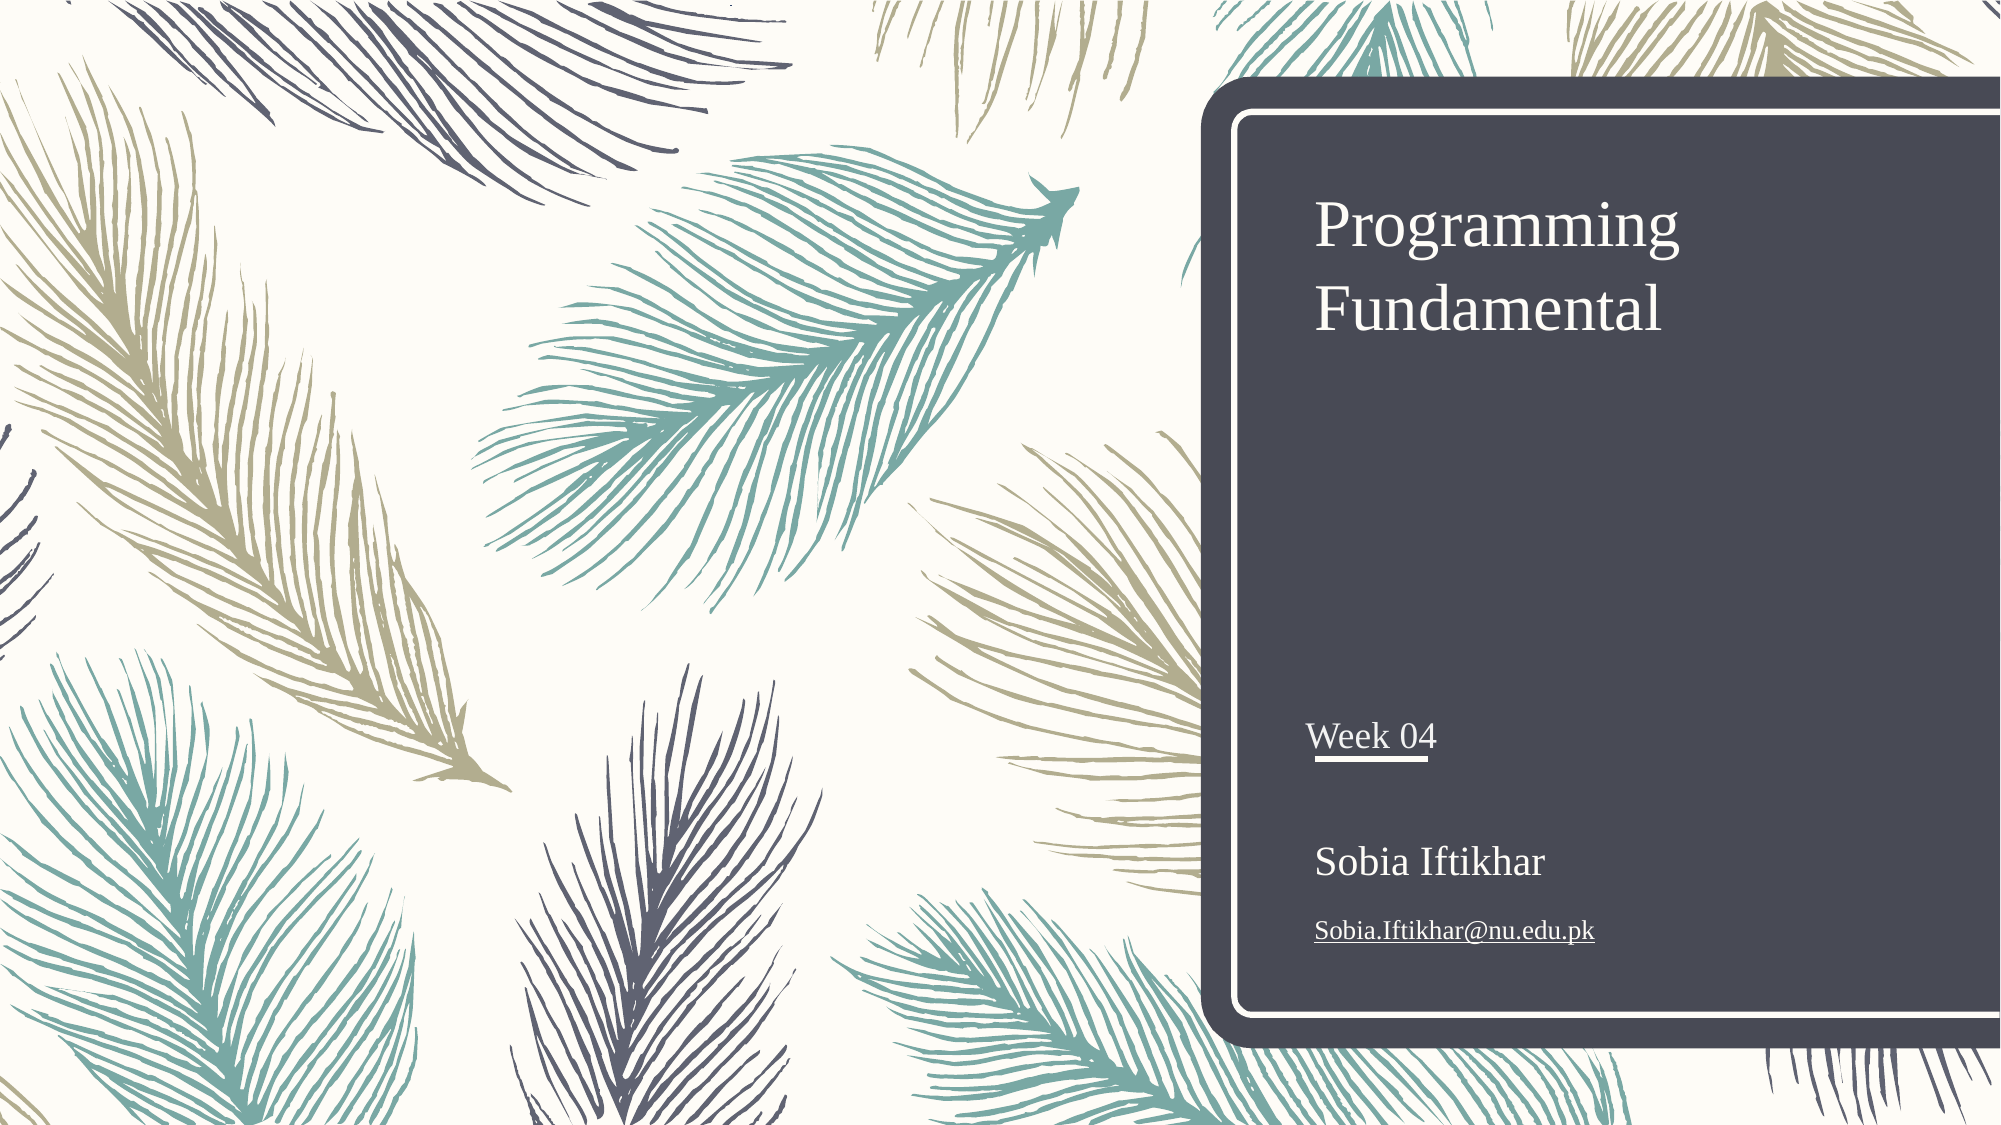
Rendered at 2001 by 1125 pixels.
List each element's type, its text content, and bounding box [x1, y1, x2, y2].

subtitle Sobia Iftikhar Sobia.Iftikhar@nu.edu.pk [1299, 811, 1922, 982]
text_box Week 04 [1290, 703, 1453, 763]
title Programming Fundamental [1299, 167, 1922, 718]
